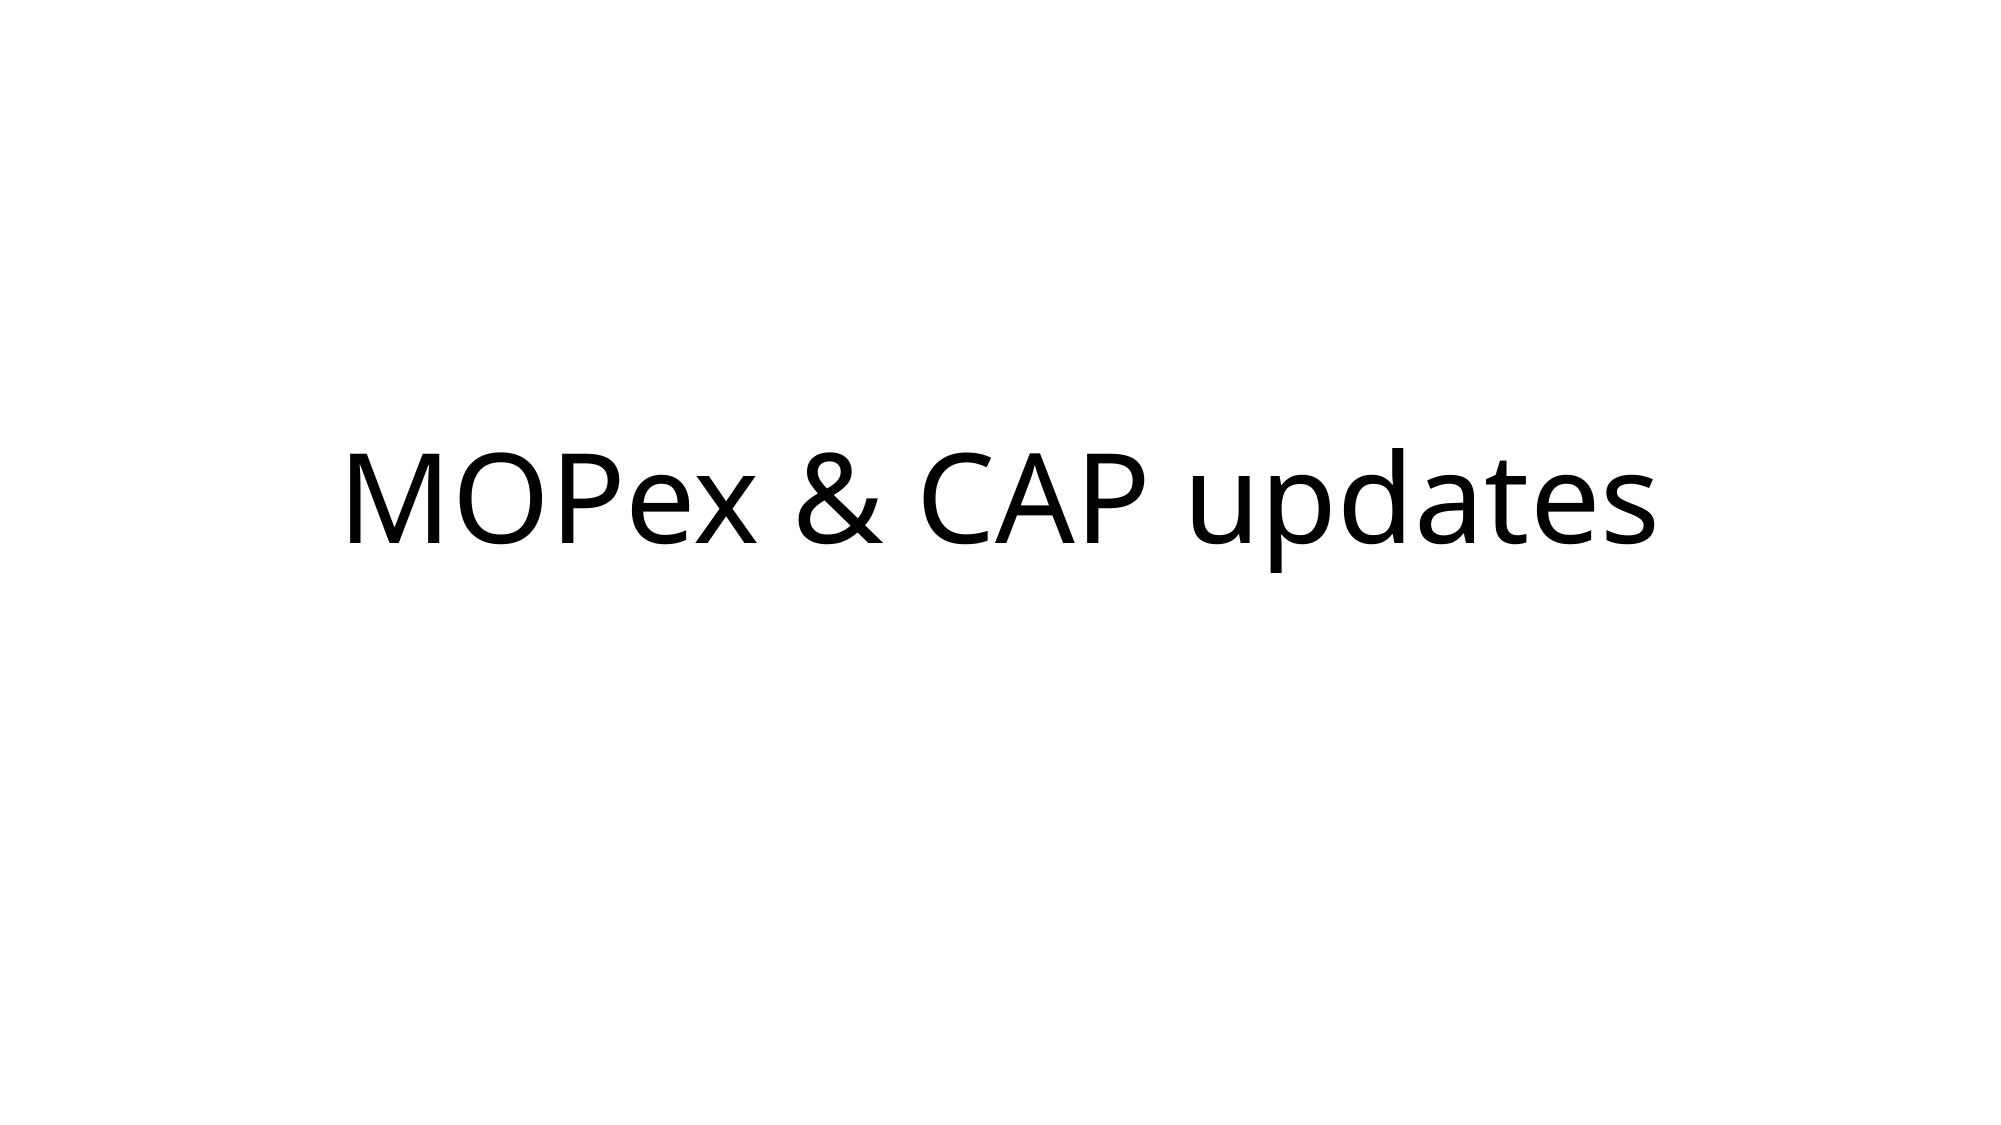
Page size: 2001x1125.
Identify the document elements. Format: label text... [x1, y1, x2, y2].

title MOPex & CAP updates [249, 217, 1750, 576]
